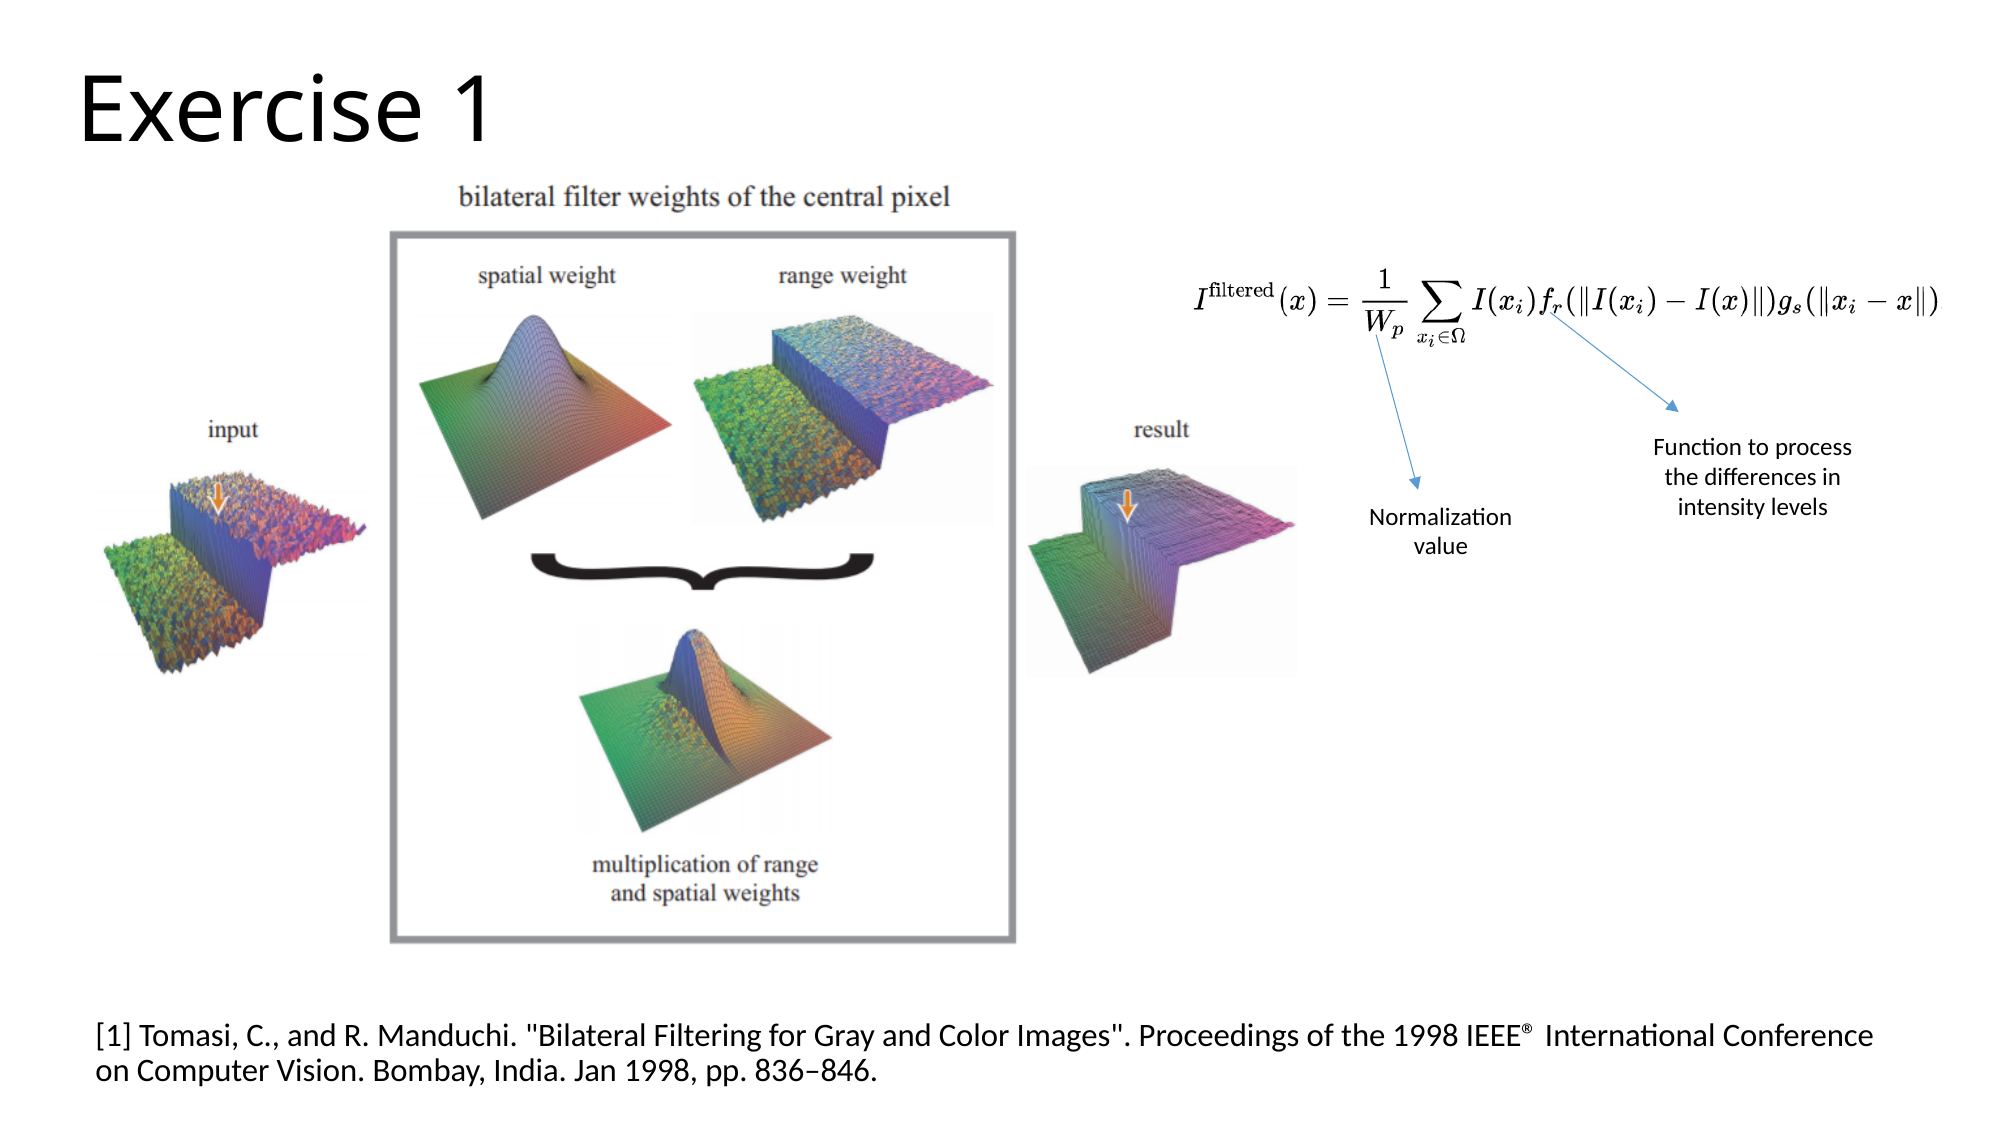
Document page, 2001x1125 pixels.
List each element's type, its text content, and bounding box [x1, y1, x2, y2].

text_box Function to process the differences in intensity levels [1633, 423, 1873, 528]
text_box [1550, 312, 1679, 413]
text_box Normalization value [1344, 492, 1538, 568]
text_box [1376, 334, 1419, 490]
title Exercise 1 [61, 38, 1942, 186]
list [1] Tomasi, C., and R. Manduchi. "Bilateral Filtering for Gray and Color Images". Proceedings of the 1998 IEEE® International Conference on Computer Vision. Bombay, India. Jan 1998, pp. 836–846. [80, 1010, 1916, 1097]
picture [61, 163, 1942, 979]
